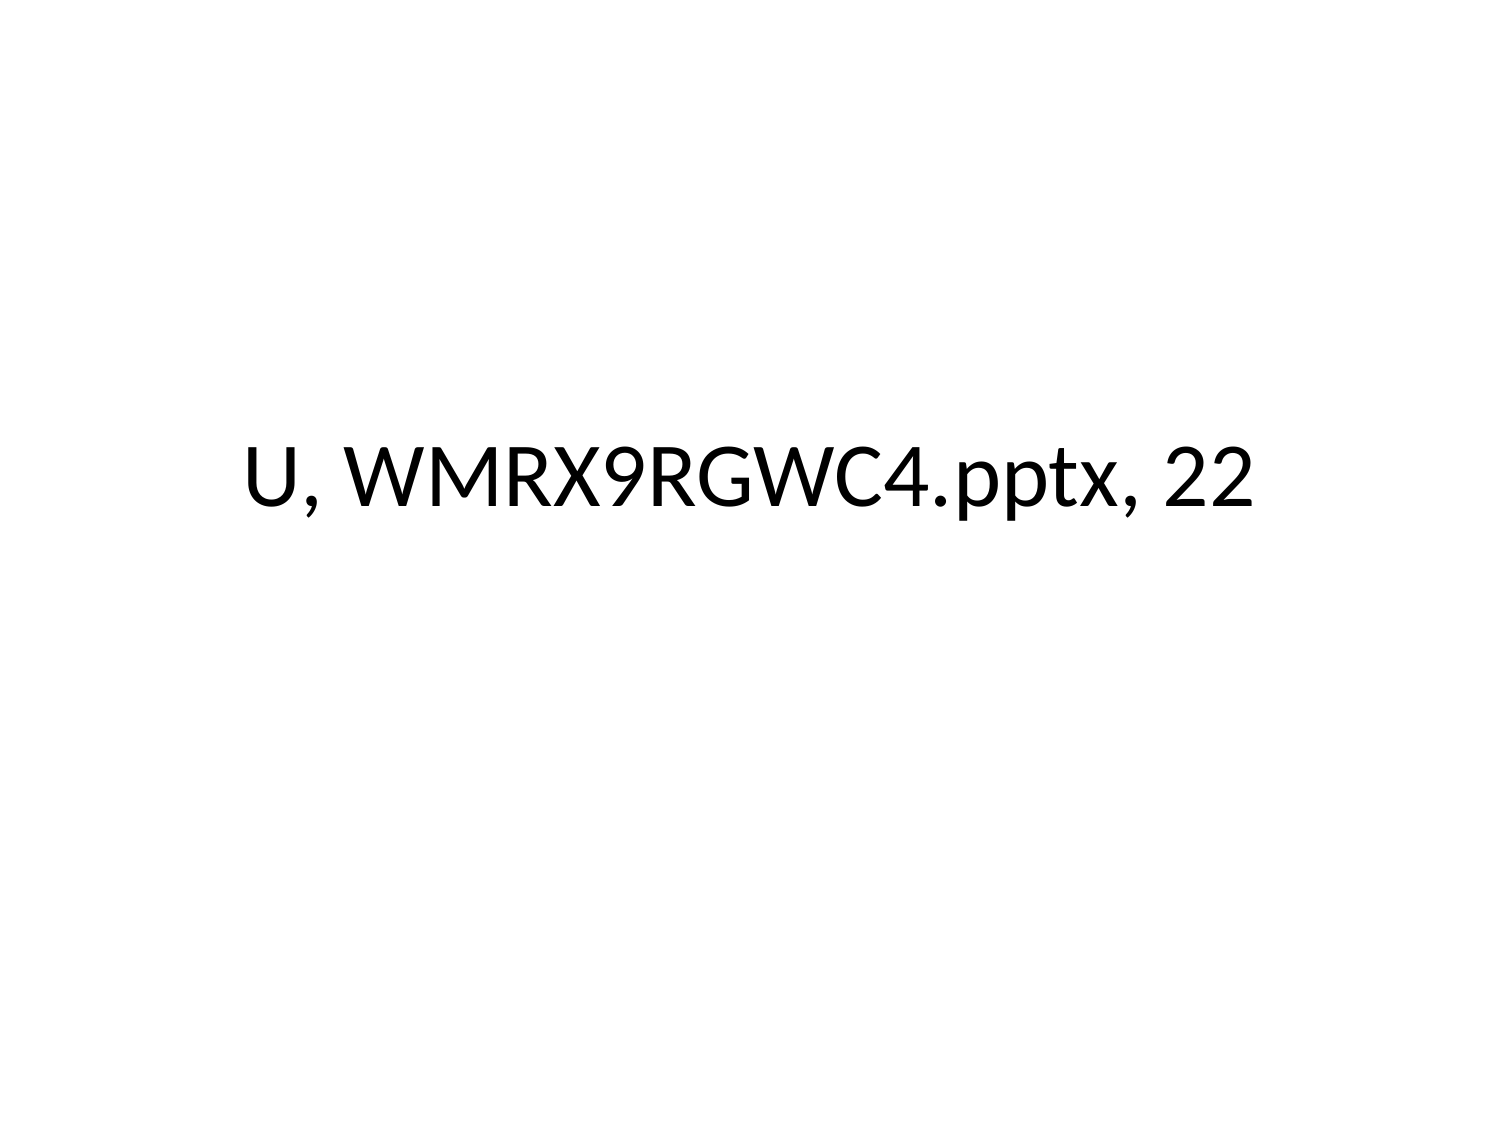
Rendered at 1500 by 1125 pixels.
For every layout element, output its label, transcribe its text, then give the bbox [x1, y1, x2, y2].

title U, WMRX9RGWC4.pptx, 22 [112, 349, 1388, 591]
